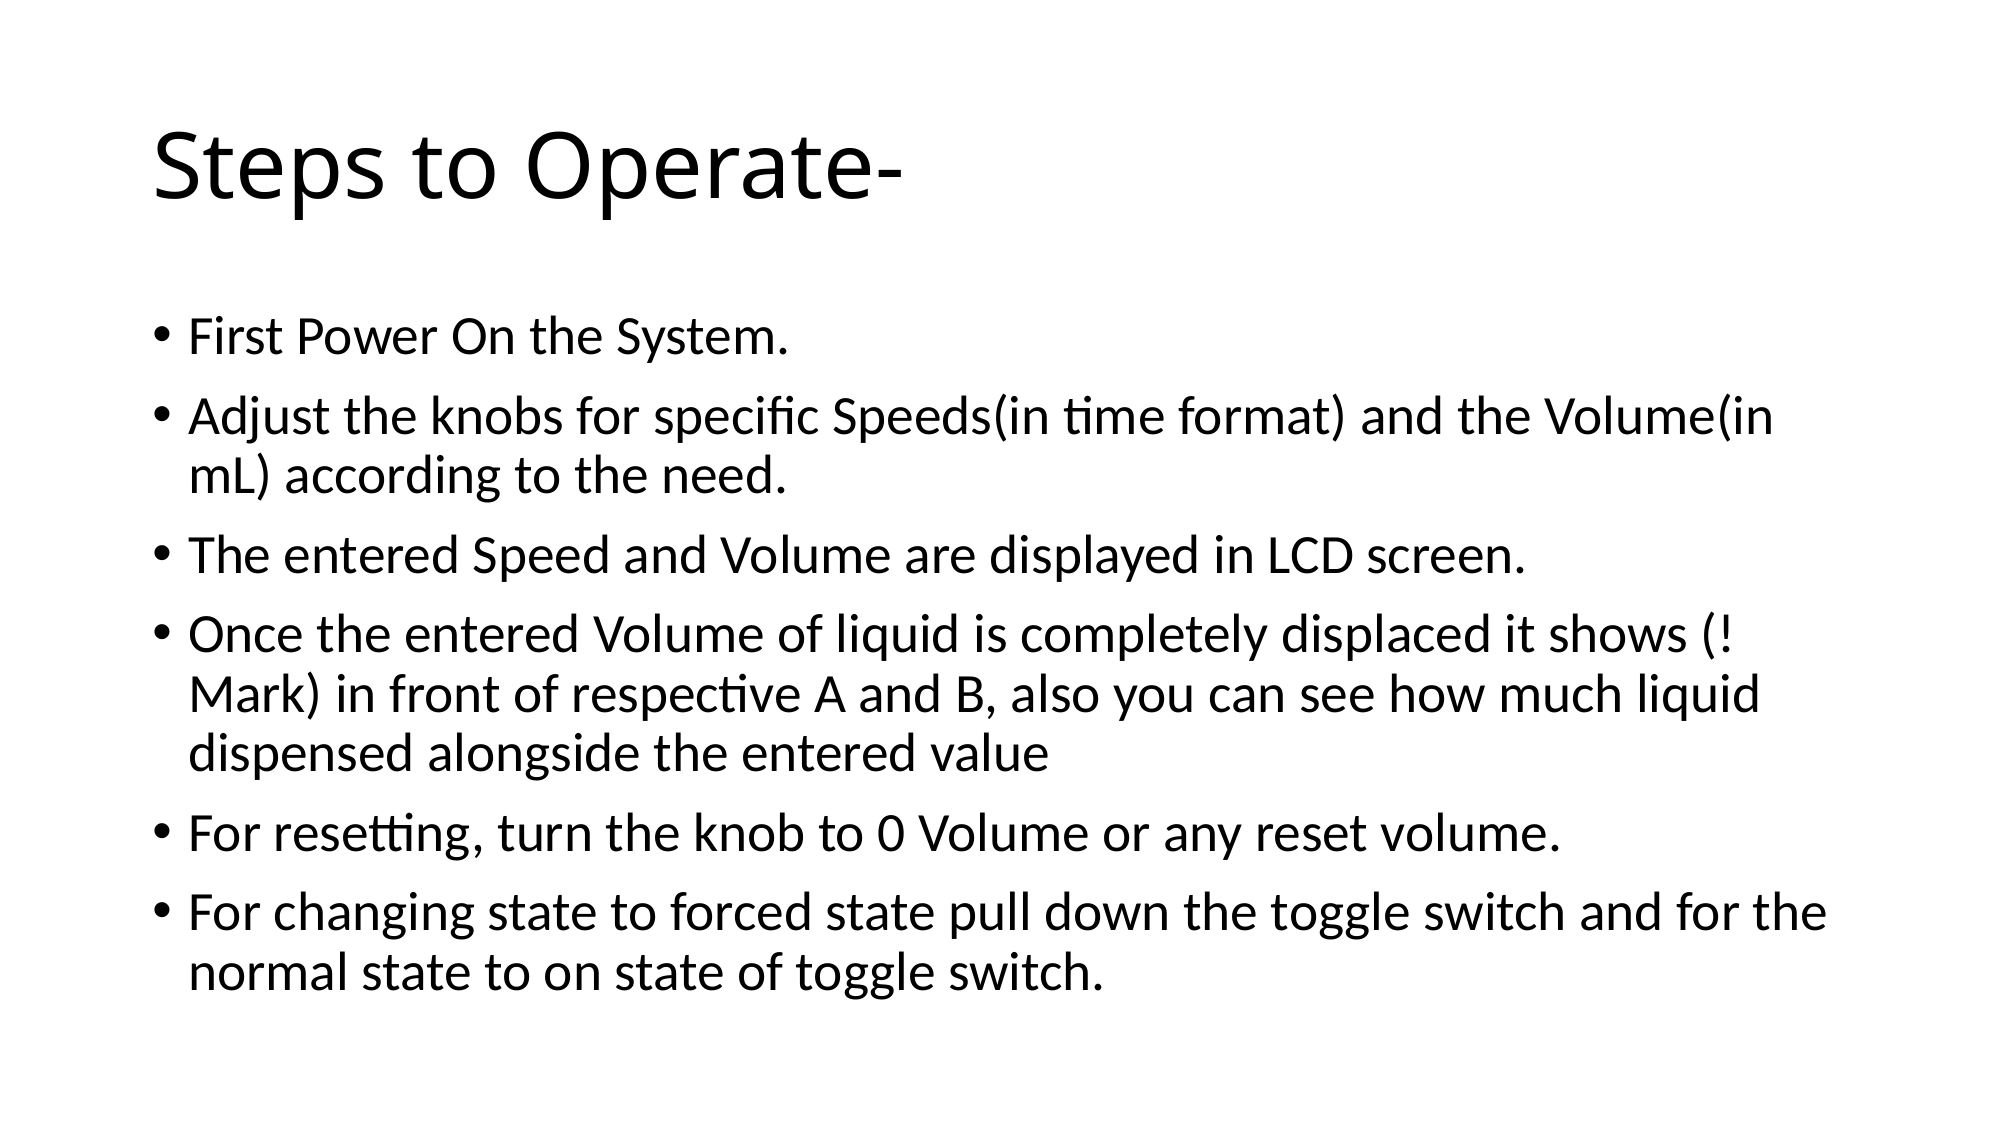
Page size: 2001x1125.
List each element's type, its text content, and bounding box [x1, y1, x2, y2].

list First Power On the System. Adjust the knobs for specific Speeds(in time format) and the Volume(in mL) according to the need. The entered Speed and Volume are displayed in LCD screen. Once the entered Volume of liquid is completely displaced it shows (! Mark) in front of respective A and B, also you can see how much liquid dispensed alongside the entered value For resetting, turn the knob to 0 Volume or any reset volume. For changing state to forced state pull down the toggle switch and for the normal state to on state of toggle switch. [137, 299, 1863, 1014]
title Steps to Operate- [137, 59, 1863, 278]
